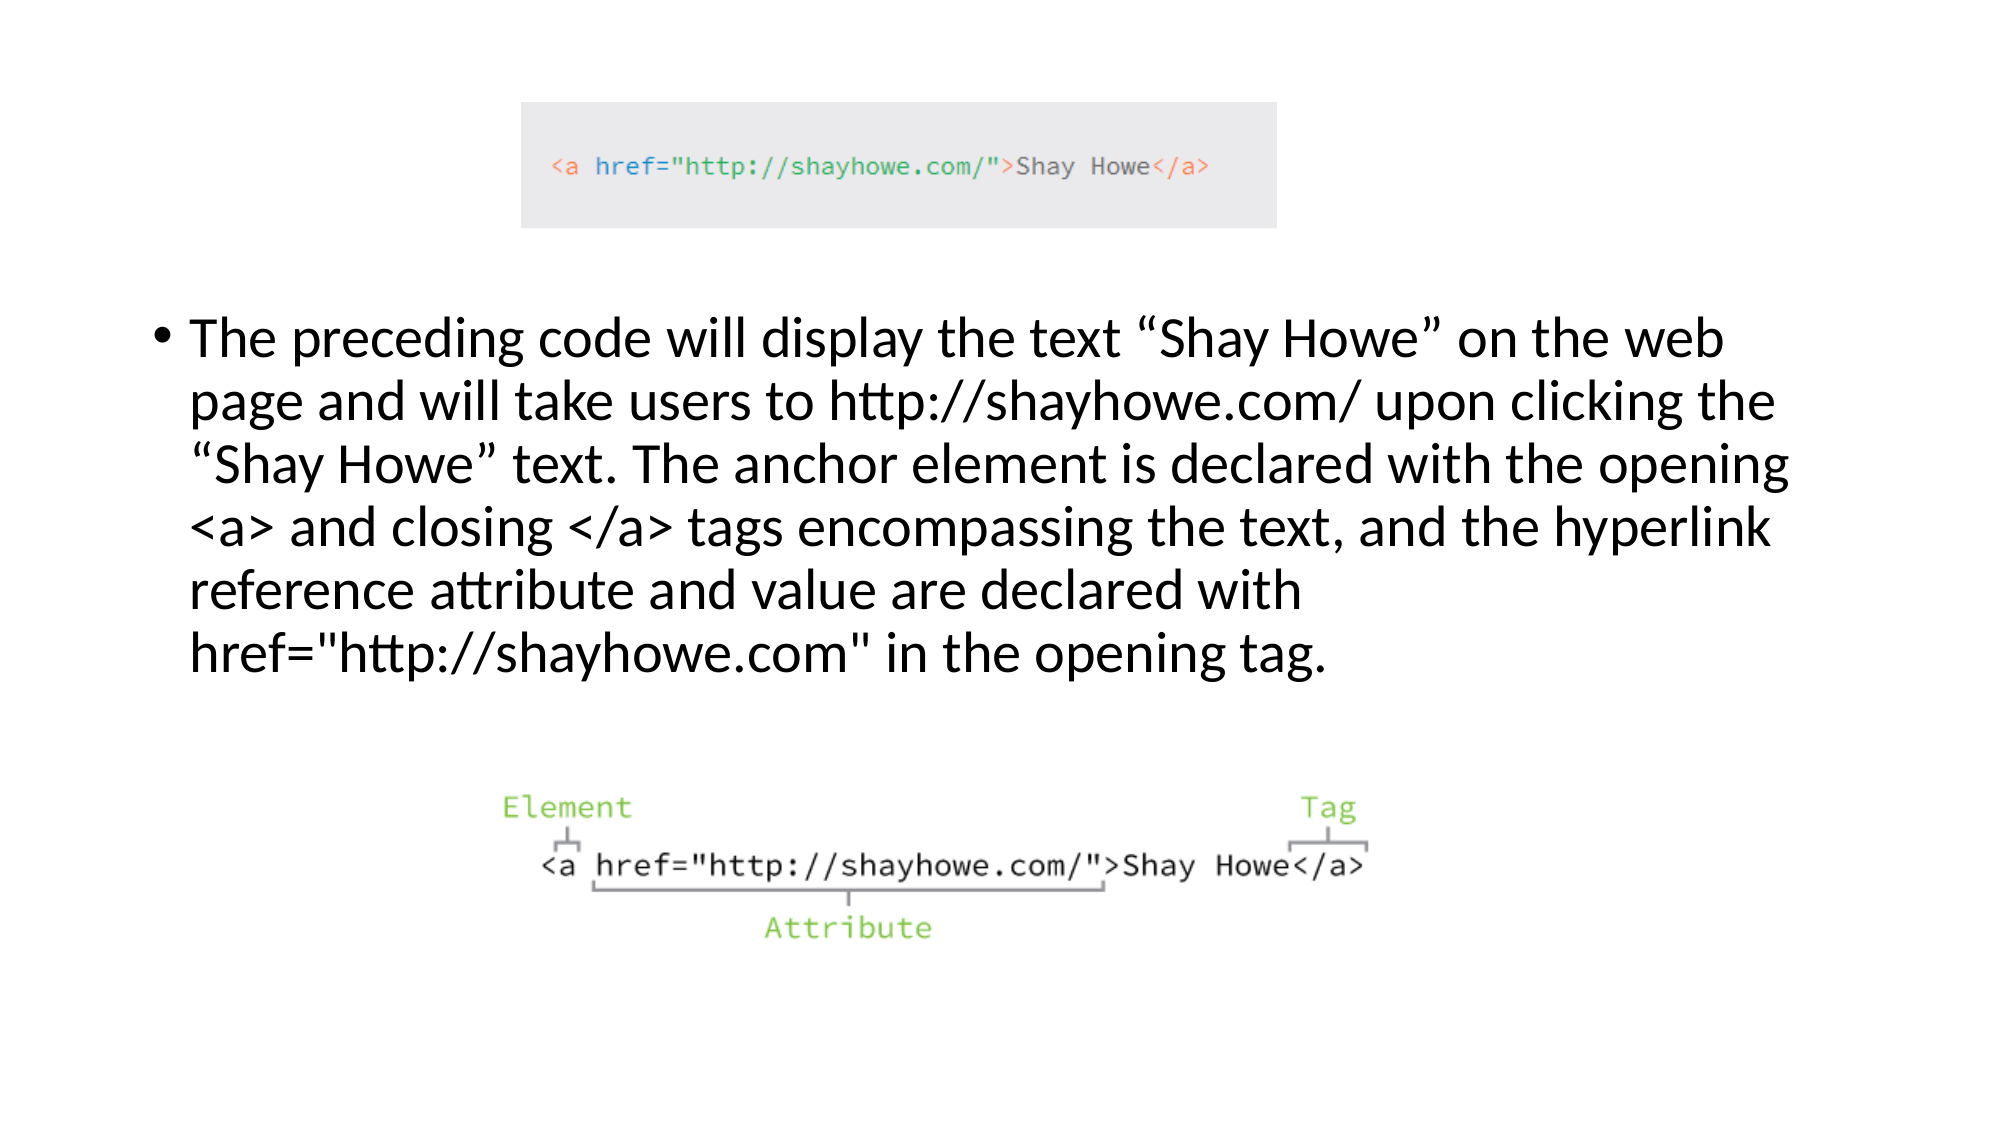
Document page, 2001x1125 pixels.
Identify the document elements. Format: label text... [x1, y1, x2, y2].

picture [483, 768, 1442, 988]
list The preceding code will display the text “Shay Howe” on the web page and will take users to http://shayhowe.com/ upon clicking the “Shay Howe” text. The anchor element is declared with the opening <a> and closing </a> tags encompassing the text, and the hyperlink reference attribute and value are declared with href="http://shayhowe.com" in the opening tag. [137, 299, 1863, 1014]
picture [521, 102, 1277, 230]
